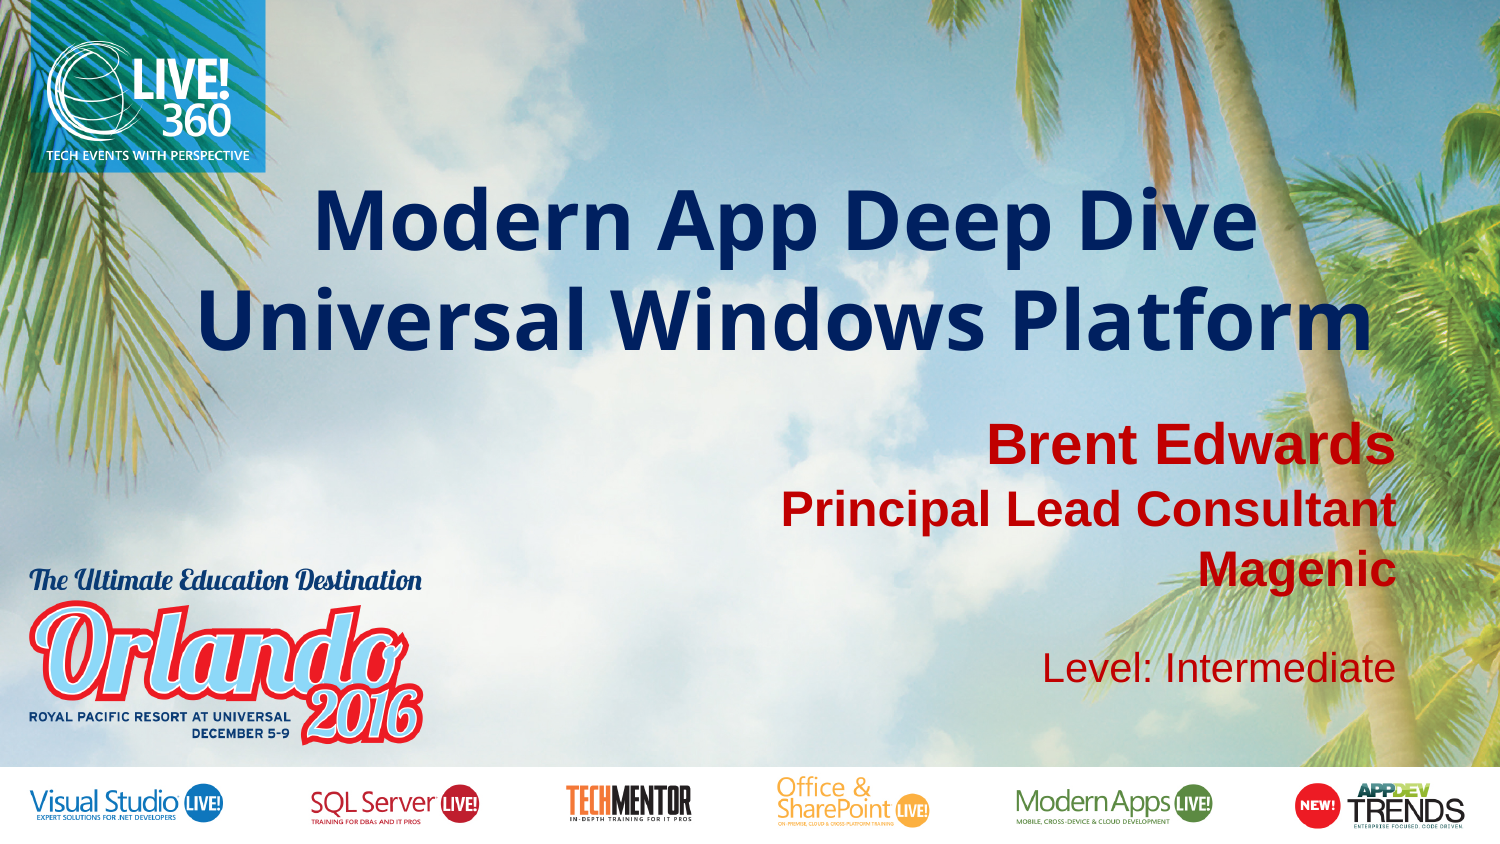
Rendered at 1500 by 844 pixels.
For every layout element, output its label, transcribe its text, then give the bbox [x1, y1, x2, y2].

text_box Level: Intermediate [1026, 632, 1412, 738]
text_box Modern App Deep Dive Universal Windows Platform [100, 205, 1471, 375]
picture [0, 0, 1500, 844]
text_box Brent Edwards Principal Lead Consultant Magenic [757, 399, 1412, 564]
